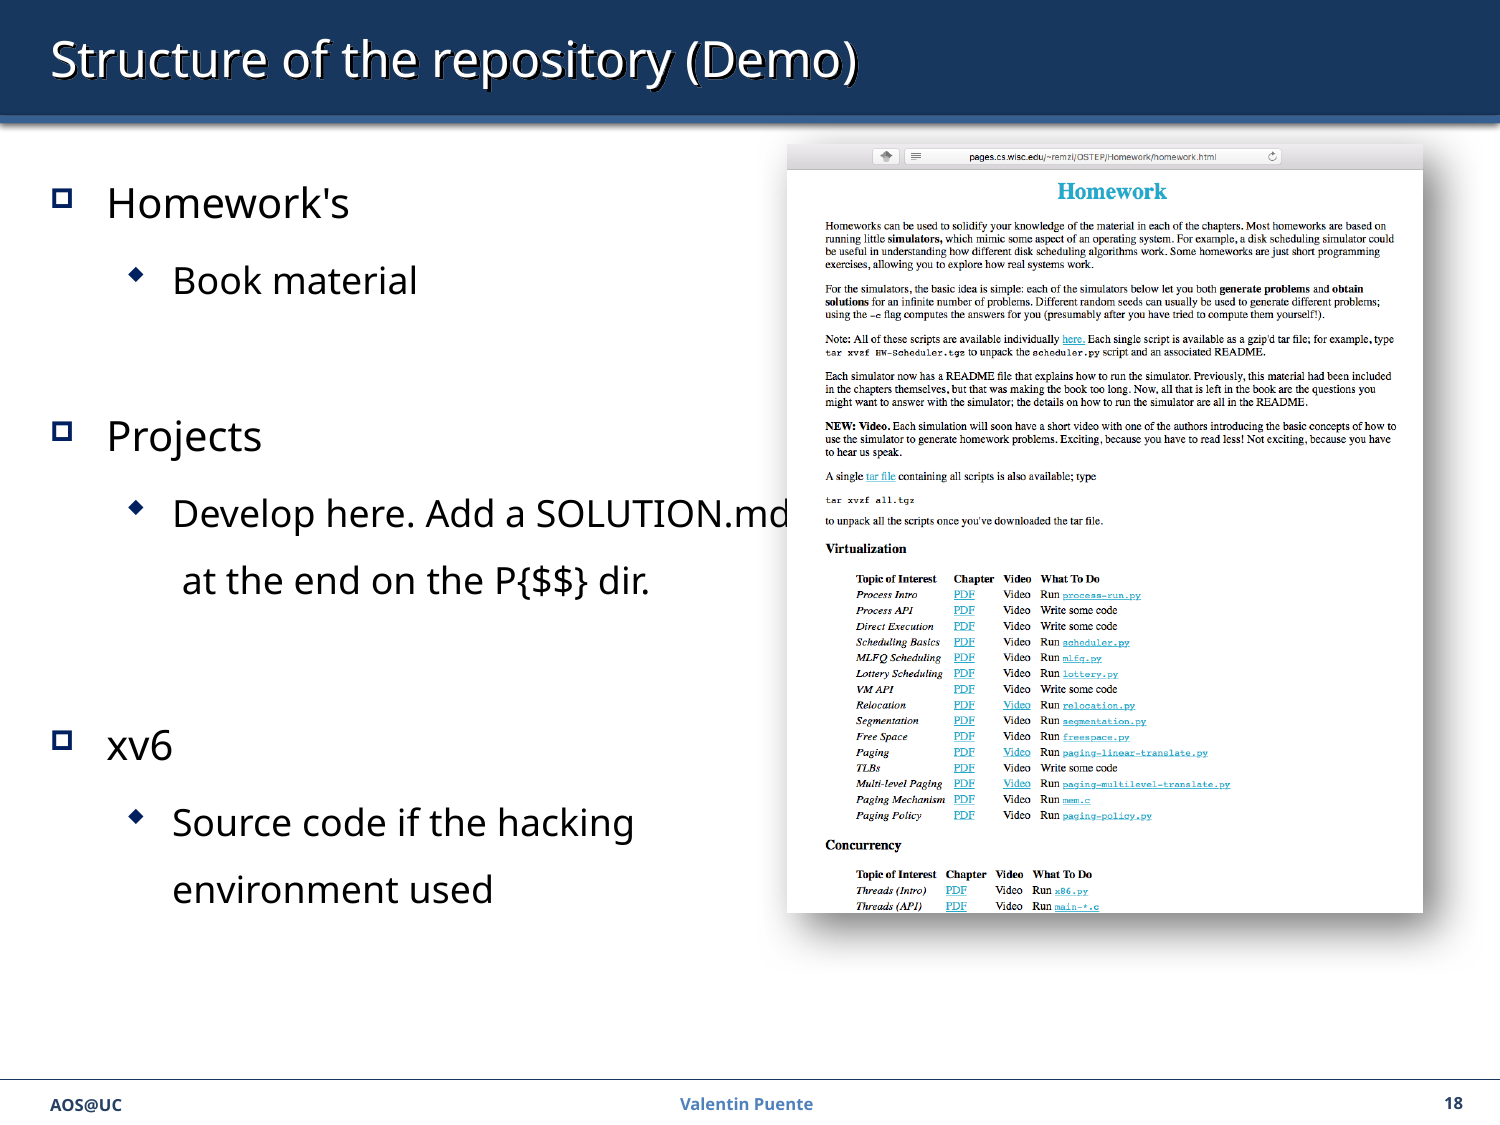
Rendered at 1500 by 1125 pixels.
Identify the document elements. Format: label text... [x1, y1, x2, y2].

slide_number 18 [1306, 1086, 1483, 1123]
list Homework's Book material Projects Develop here. Add a SOLUTION.md at the end on the P{$$} dir. xv6 Source code if the hacking environment used [34, 144, 1477, 1057]
footer Valentin Puente [497, 1086, 997, 1123]
title Structure of the repository (Demo) [34, 8, 1477, 106]
picture [787, 144, 1423, 914]
slide_number AOS@UC [34, 1086, 247, 1123]
